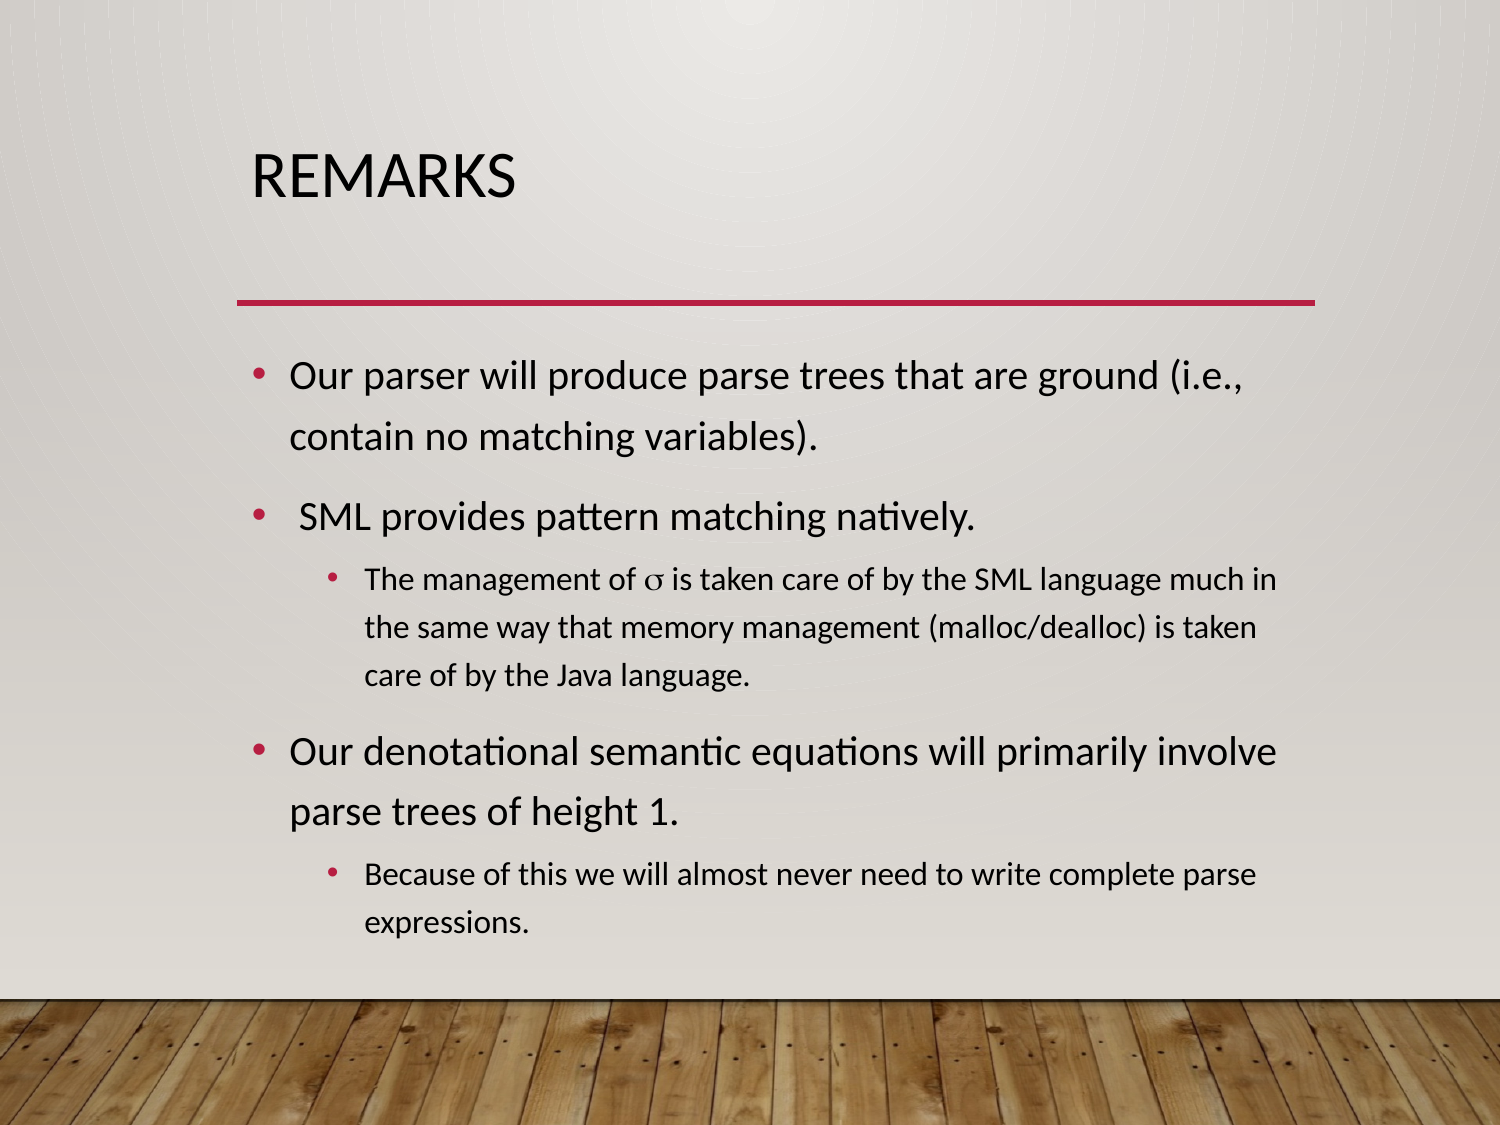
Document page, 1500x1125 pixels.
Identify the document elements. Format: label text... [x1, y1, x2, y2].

title remarks [236, 131, 1315, 305]
list Our parser will produce parse trees that are ground (i.e., contain no matching variables). SML provides pattern matching natively. The management of  is taken care of by the SML language much in the same way that memory management (malloc/dealloc) is taken care of by the Java language. Our denotational semantic equations will primarily involve parse trees of height 1. Because of this we will almost never need to write complete parse expressions. [236, 330, 1315, 975]
picture [0, 999, 1500, 1125]
